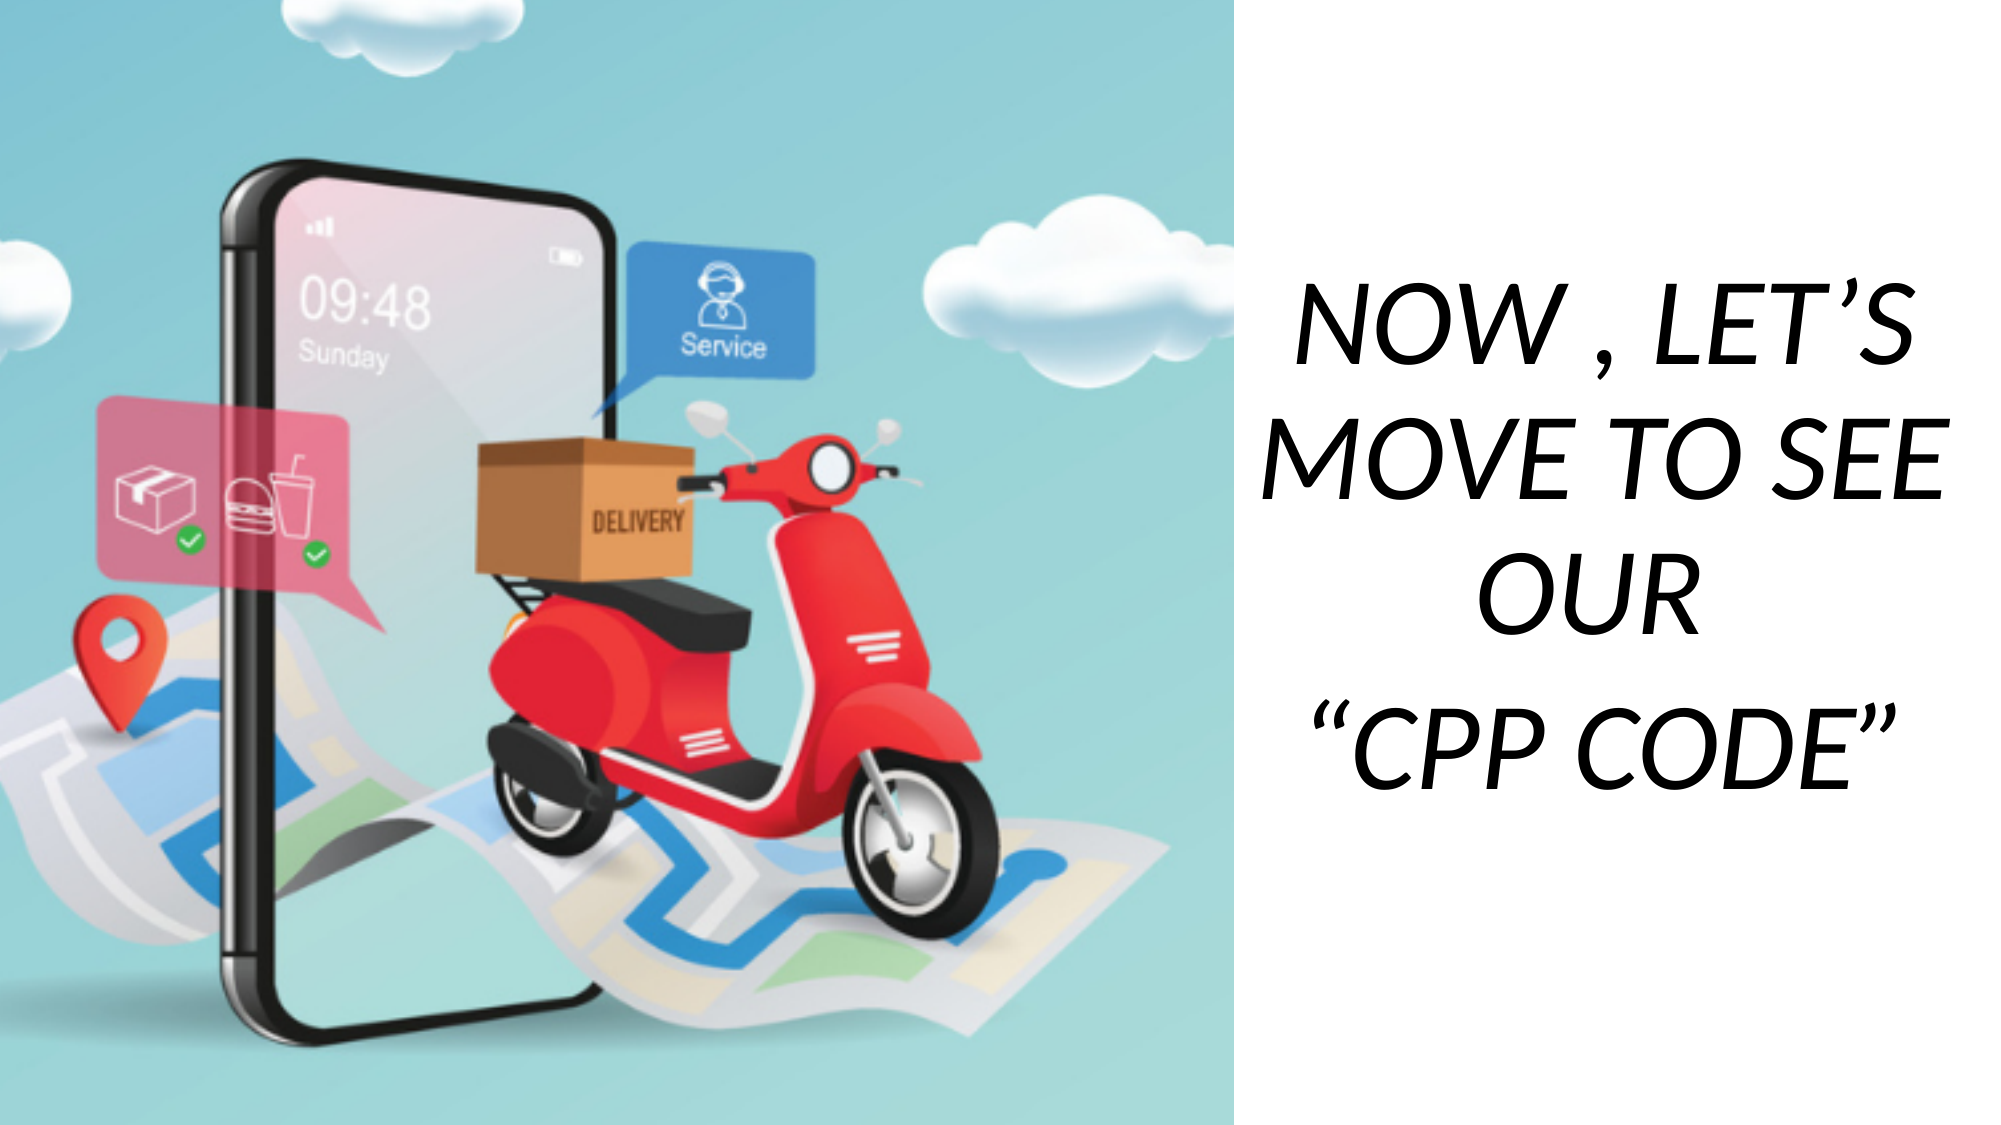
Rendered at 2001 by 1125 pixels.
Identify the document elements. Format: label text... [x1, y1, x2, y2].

picture [0, 0, 1234, 1125]
subtitle NOW , LET’S MOVE TO SEE OUR “CPP CODE” [1234, 248, 2000, 874]
